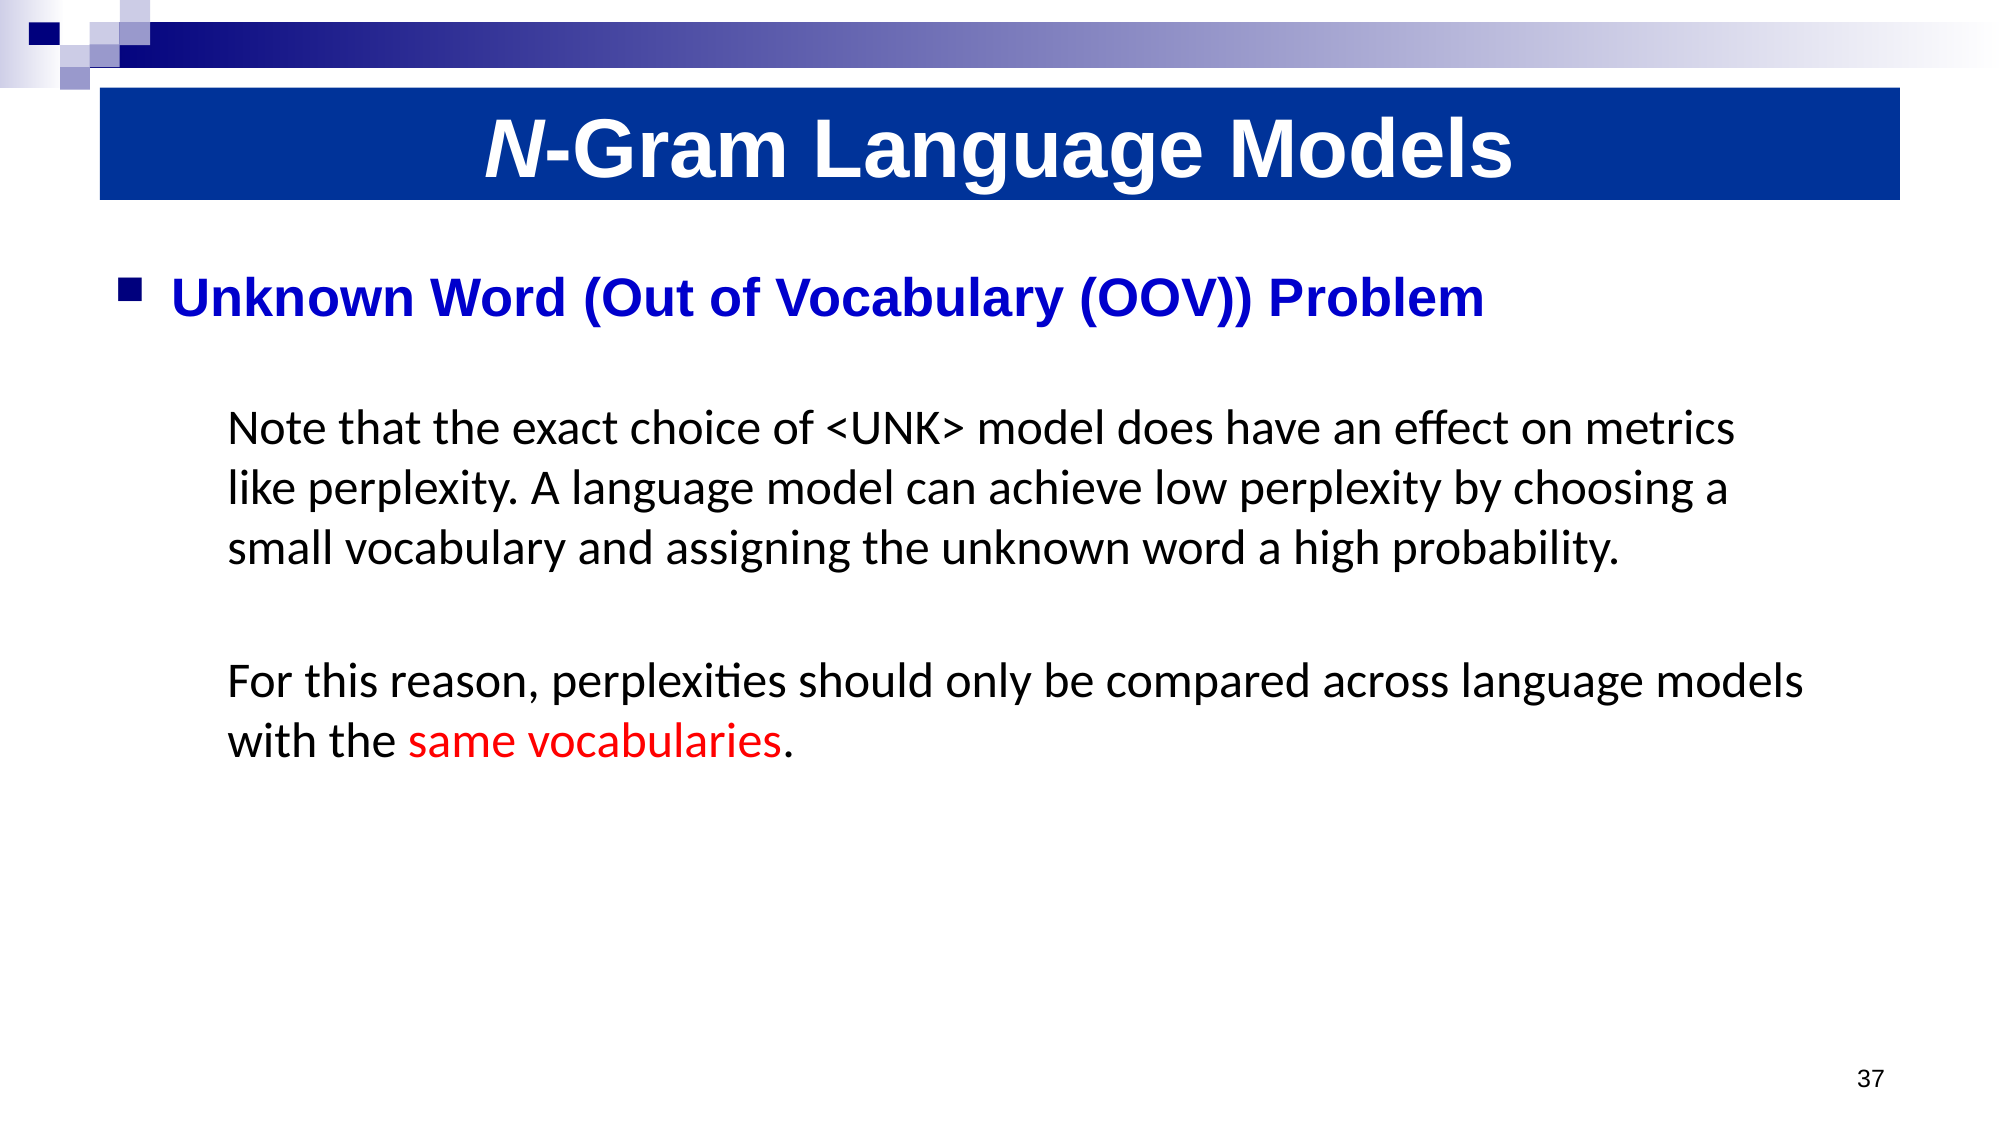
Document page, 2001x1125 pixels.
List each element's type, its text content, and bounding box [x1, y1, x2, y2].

text_box Note that the exact choice of <UNK> model does have an effect on metrics like perplexity. A language model can achieve low perplexity by choosing a small vocabulary and assigning the unknown word a high probability. [212, 387, 1757, 583]
title N-Gram Language Models [99, 87, 1900, 200]
list Unknown Word (Out of Vocabulary (OOV)) Problem [99, 254, 1900, 1055]
text_box For this reason, perplexities should only be compared across language models with the same vocabularies. [212, 639, 1825, 775]
slide_number 37 [1666, 1024, 1901, 1101]
